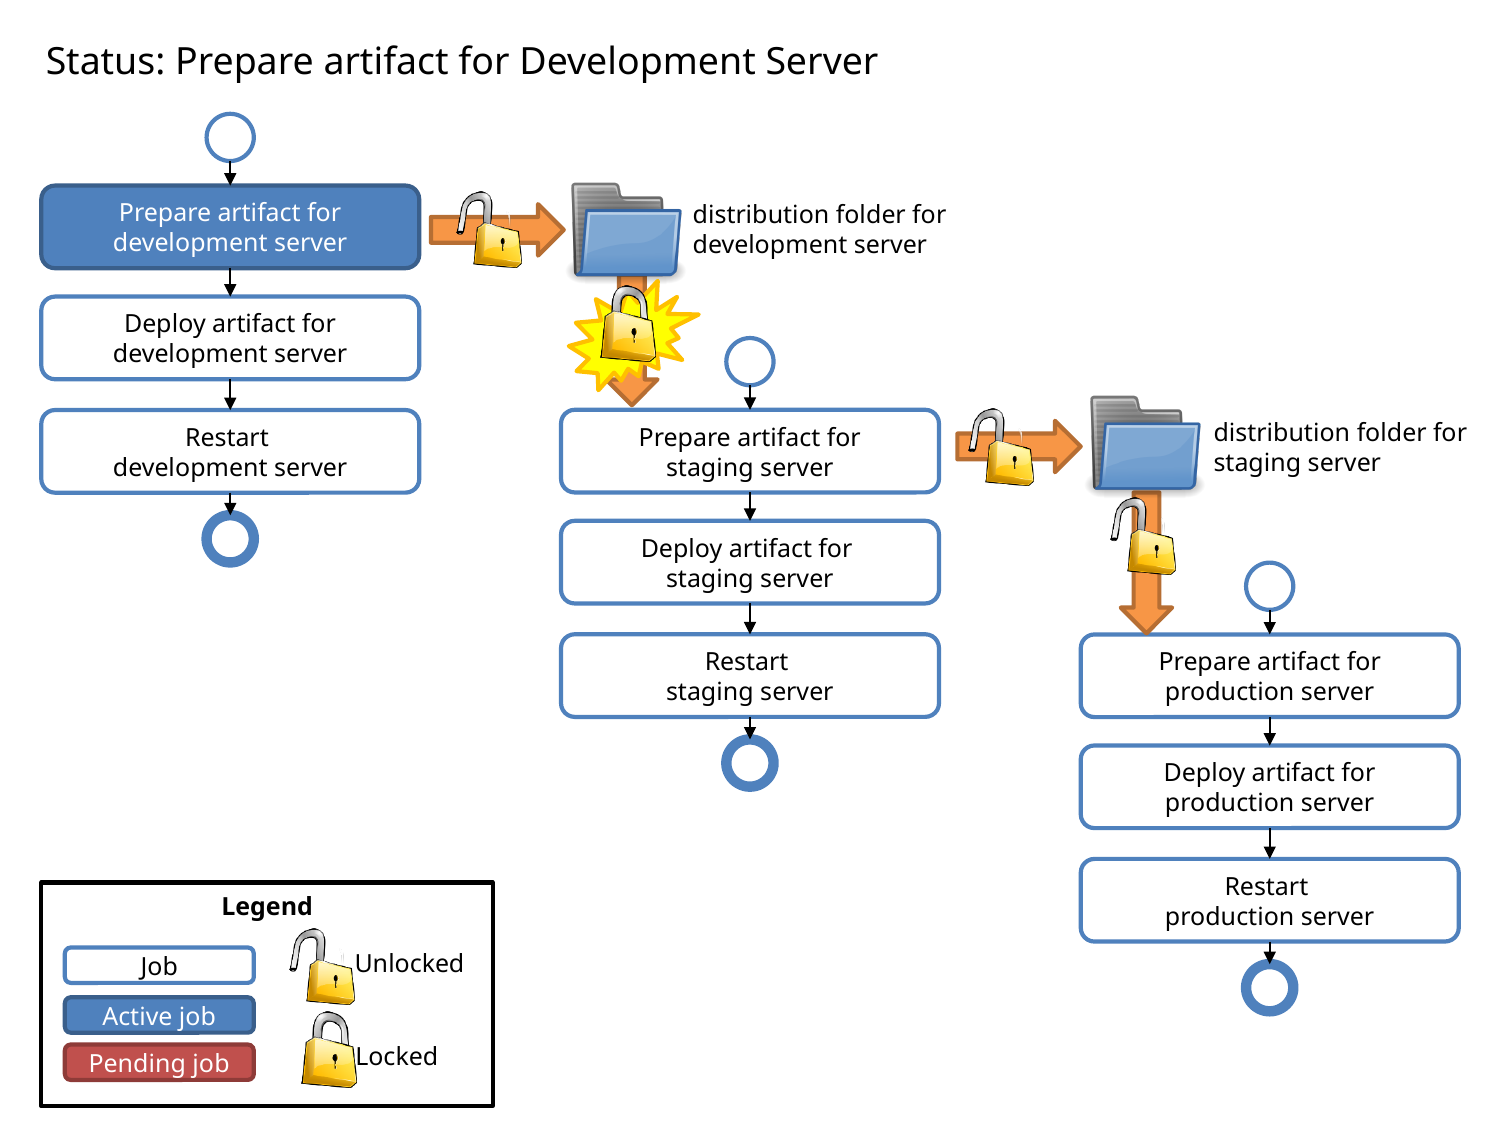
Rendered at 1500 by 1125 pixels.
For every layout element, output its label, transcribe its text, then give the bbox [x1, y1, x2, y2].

text_box [724, 335, 776, 388]
text_box Deploy artifact for staging server [558, 518, 942, 606]
text_box [428, 214, 450, 245]
text_box Prepare artifact for development server [39, 183, 422, 271]
text_box Deploy artifact for development server [39, 294, 422, 382]
text_box [204, 513, 256, 565]
text_box Job [62, 945, 256, 986]
text_box distribution folder for staging server [1215, 408, 1500, 484]
text_box [607, 369, 660, 408]
text_box Prepare artifact for production server [1078, 632, 1461, 720]
text_box Prepare artifact for staging server [558, 407, 942, 495]
text_box Restart production server [1078, 856, 1461, 944]
text_box Locked [361, 1032, 454, 1078]
text_box Deploy artifact for production server [1078, 743, 1461, 831]
text_box [661, 305, 701, 363]
text_box Active job [62, 995, 256, 1035]
text_box Unlocked [359, 940, 480, 986]
picture [289, 928, 355, 1006]
picture [563, 168, 692, 362]
text_box [724, 737, 776, 789]
text_box Status: Prepare artifact for Development Server [31, 29, 895, 90]
text_box [204, 111, 256, 164]
text_box Restart staging server [558, 632, 942, 720]
picture [455, 191, 522, 269]
text_box distribution folder for development server [696, 191, 968, 266]
text_box Restart development server [39, 407, 422, 495]
text_box [1243, 560, 1296, 612]
text_box [526, 202, 558, 258]
picture [1082, 382, 1211, 575]
text_box [1118, 582, 1175, 636]
text_box [1243, 962, 1296, 1014]
text_box [955, 431, 963, 462]
text_box Legend [39, 880, 495, 1108]
text_box Pending job [62, 1042, 256, 1083]
picture [300, 1011, 357, 1088]
text_box [1038, 418, 1077, 475]
text_box [653, 362, 661, 371]
text_box [566, 318, 643, 393]
picture [968, 408, 1034, 486]
